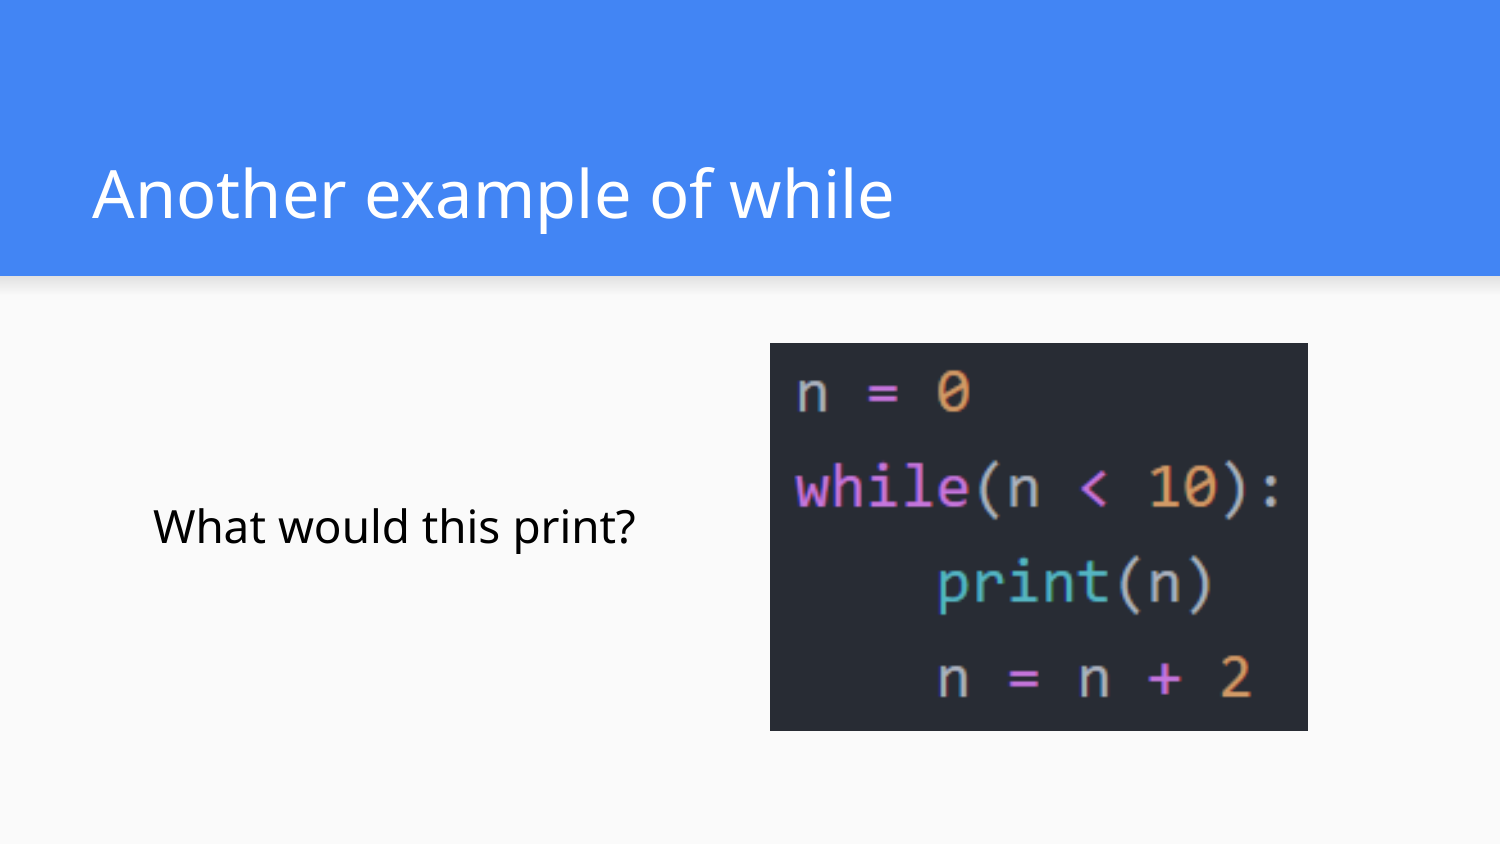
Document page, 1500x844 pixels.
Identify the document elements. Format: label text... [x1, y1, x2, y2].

title Another example of while [77, 121, 1427, 248]
picture [769, 343, 1309, 731]
text_box What would this print? [138, 482, 684, 609]
